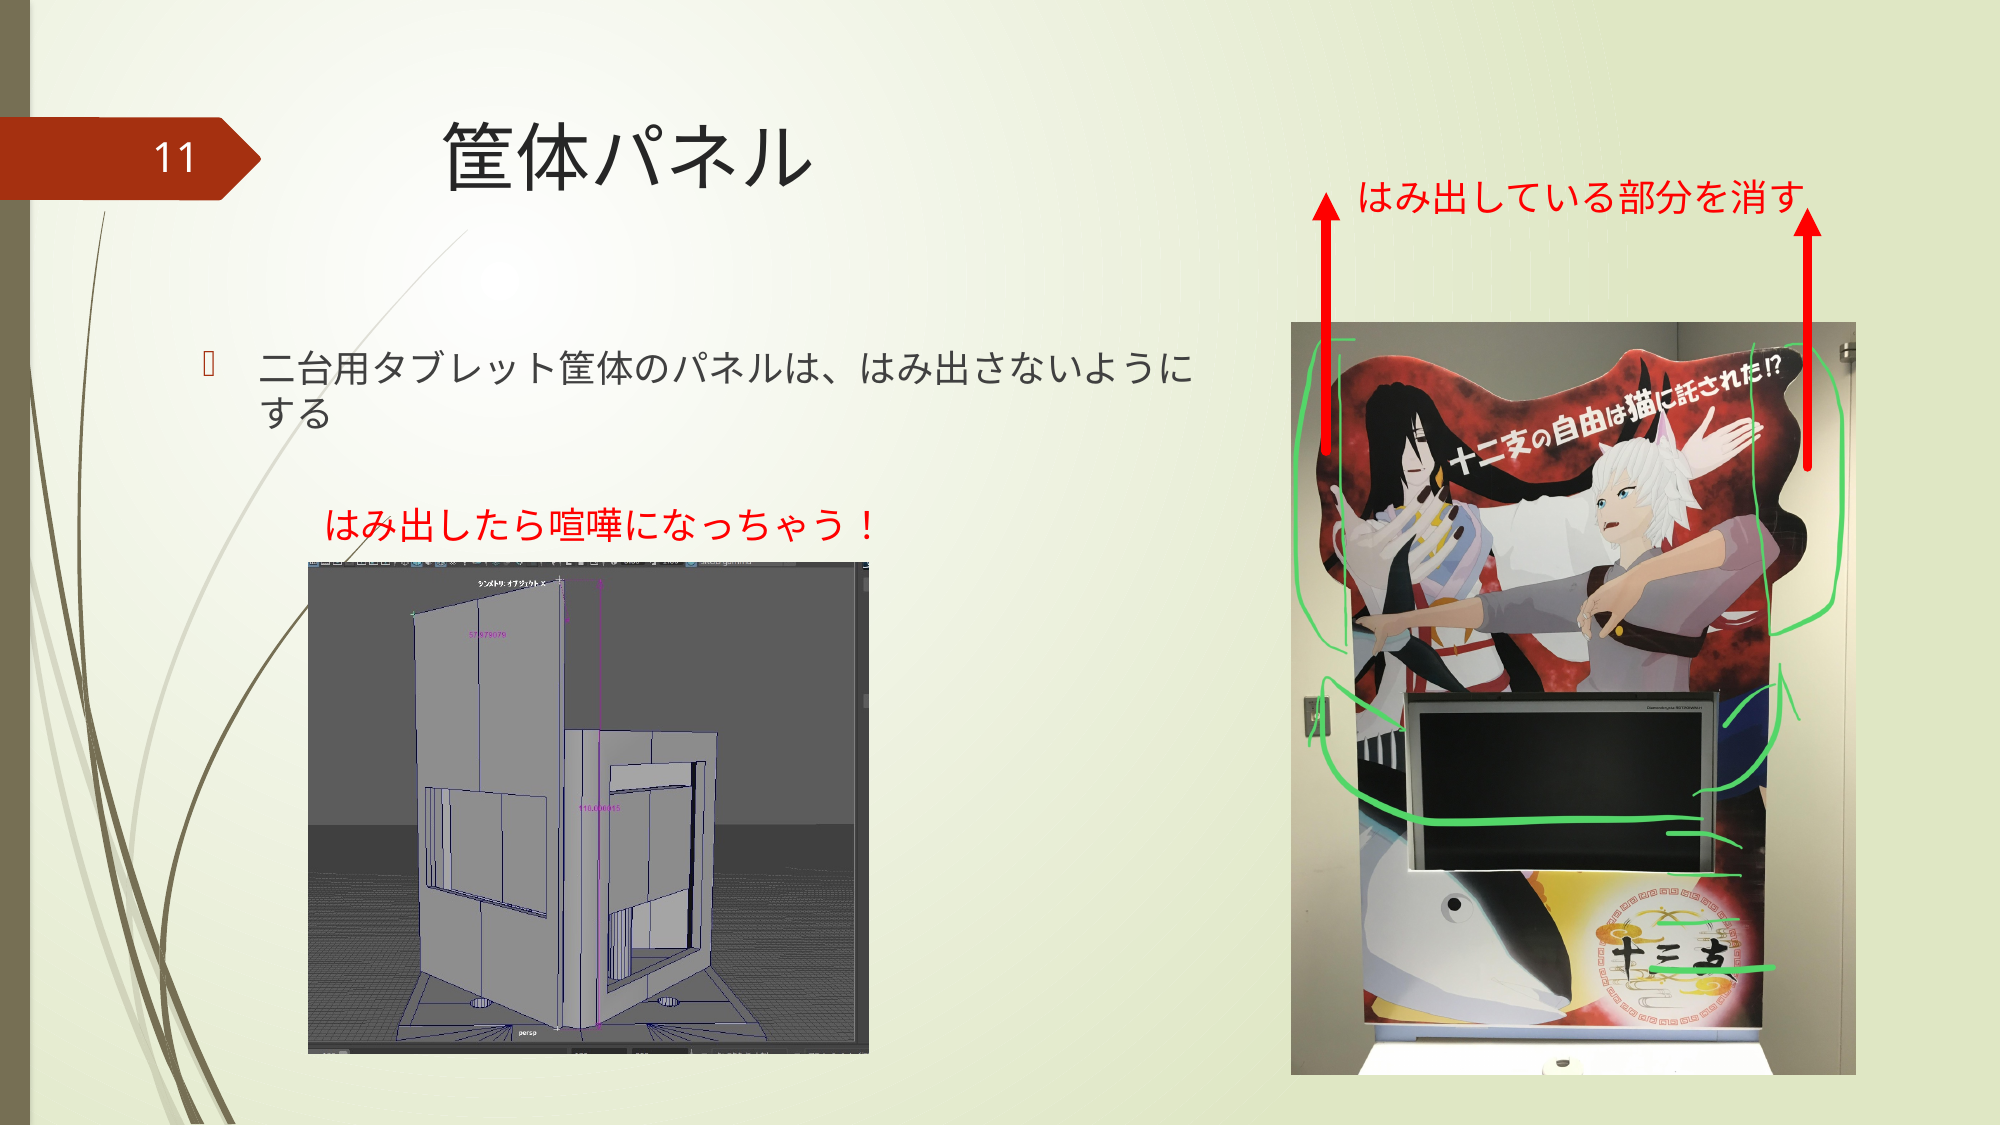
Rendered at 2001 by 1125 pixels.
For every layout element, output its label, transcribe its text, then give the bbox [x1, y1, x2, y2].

picture [1291, 322, 1857, 1075]
title 筐体パネル [425, 102, 1888, 313]
text_box はみ出したら喧嘩になっちゃう！ [308, 494, 1046, 555]
text_box はみ出している部分を消す [1342, 166, 1842, 227]
slide_number 11 [87, 129, 216, 190]
picture [308, 562, 869, 1055]
list 二台用タブレット筐体のパネルは、はみ出さないようにする [187, 337, 1233, 1000]
